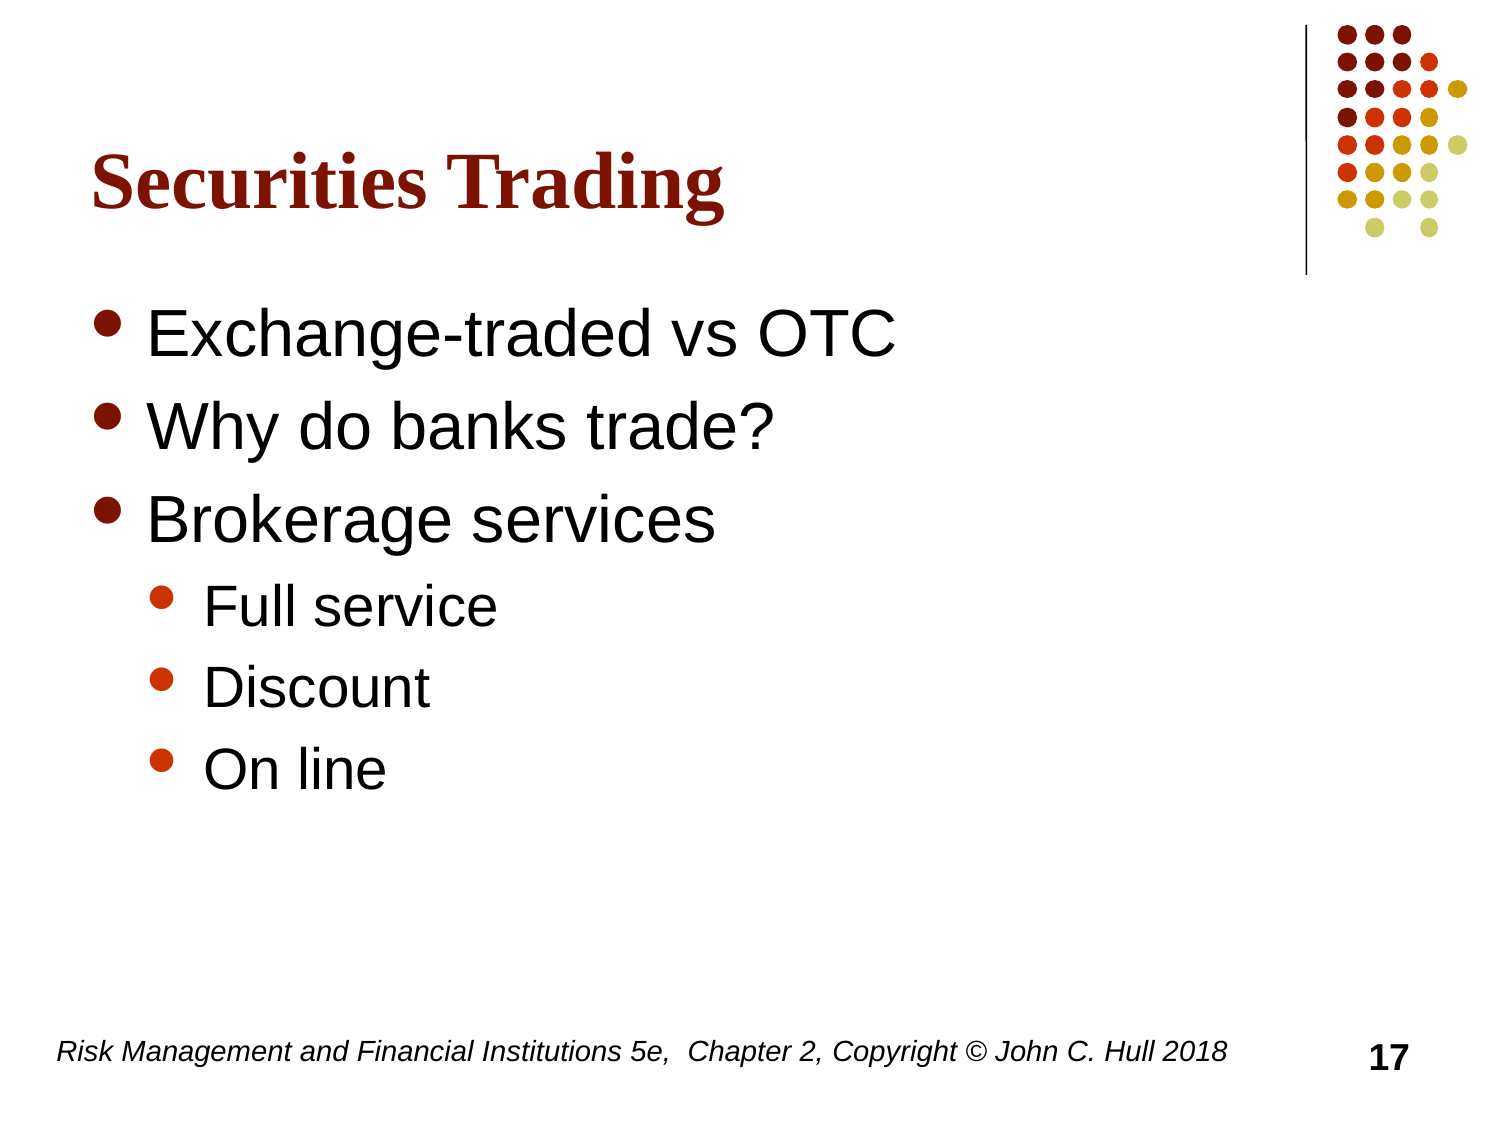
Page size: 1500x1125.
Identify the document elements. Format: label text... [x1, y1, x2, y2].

slide_number 17 [1074, 1024, 1426, 1101]
list Exchange-traded vs OTC Why do banks trade? Brokerage services Full service Discount On line [75, 282, 1425, 1006]
title Securities Trading [75, 20, 1313, 233]
footer Risk Management and Financial Institutions 5e, Chapter 2, Copyright © John C. Hull 2018 [40, 1024, 1074, 1101]
